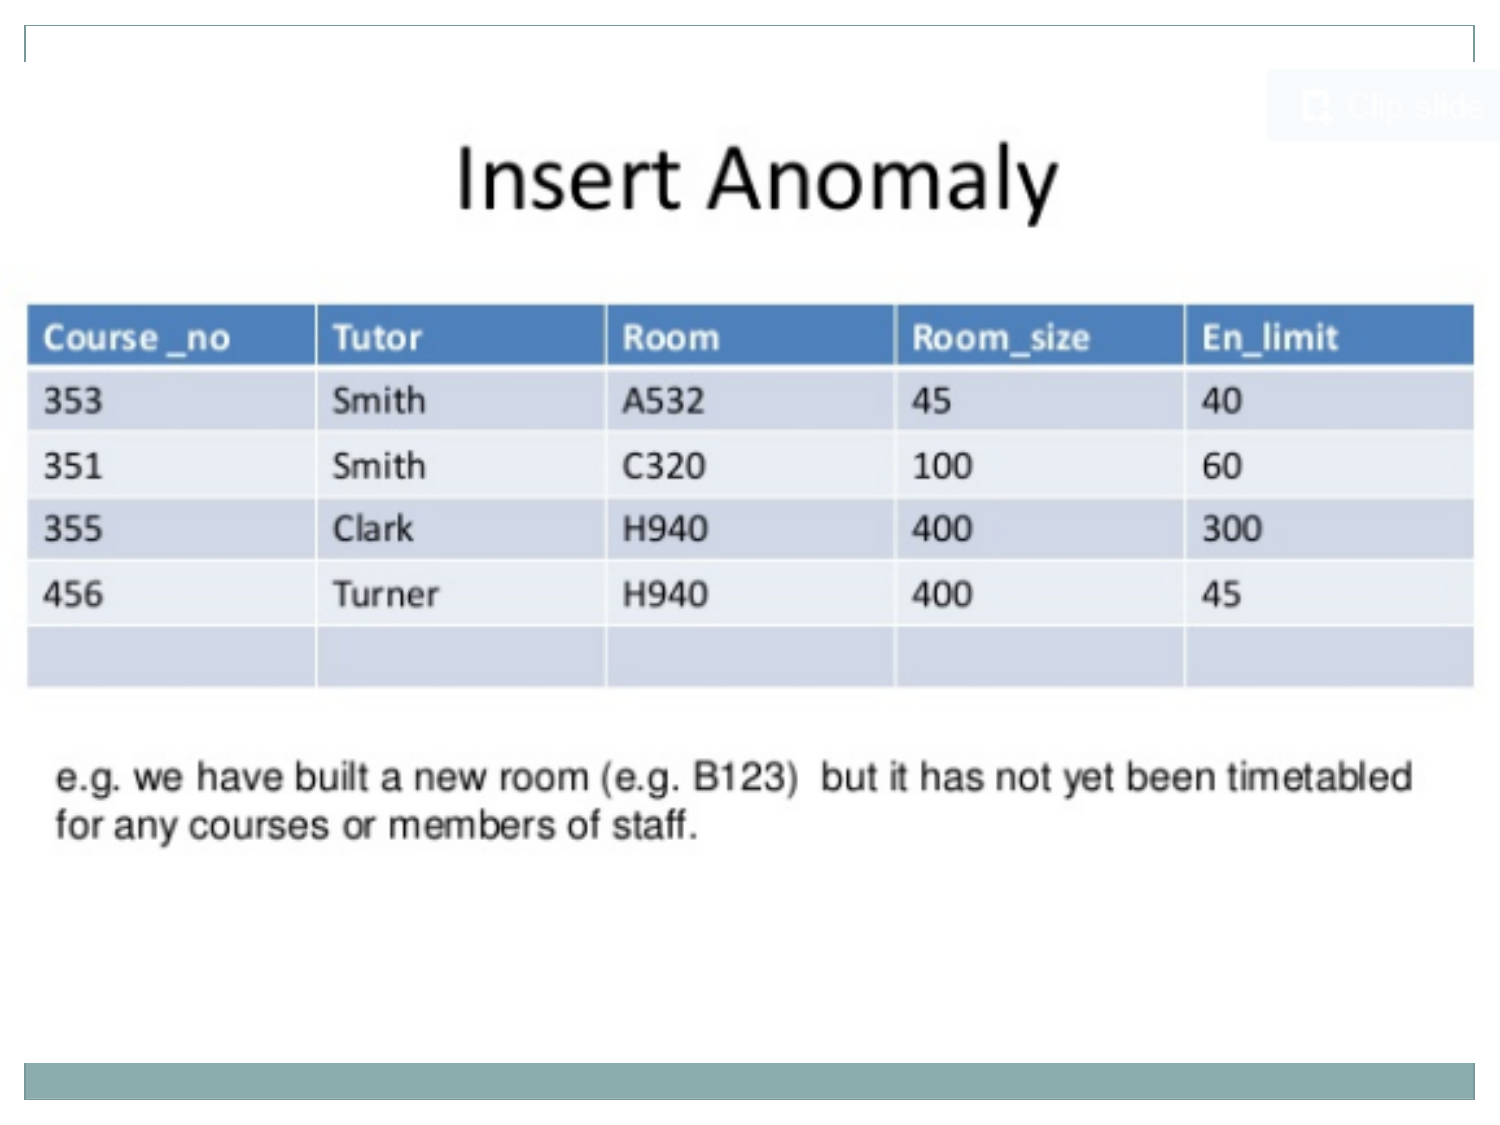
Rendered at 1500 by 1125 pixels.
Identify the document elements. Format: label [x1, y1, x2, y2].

picture [0, 62, 1500, 1063]
